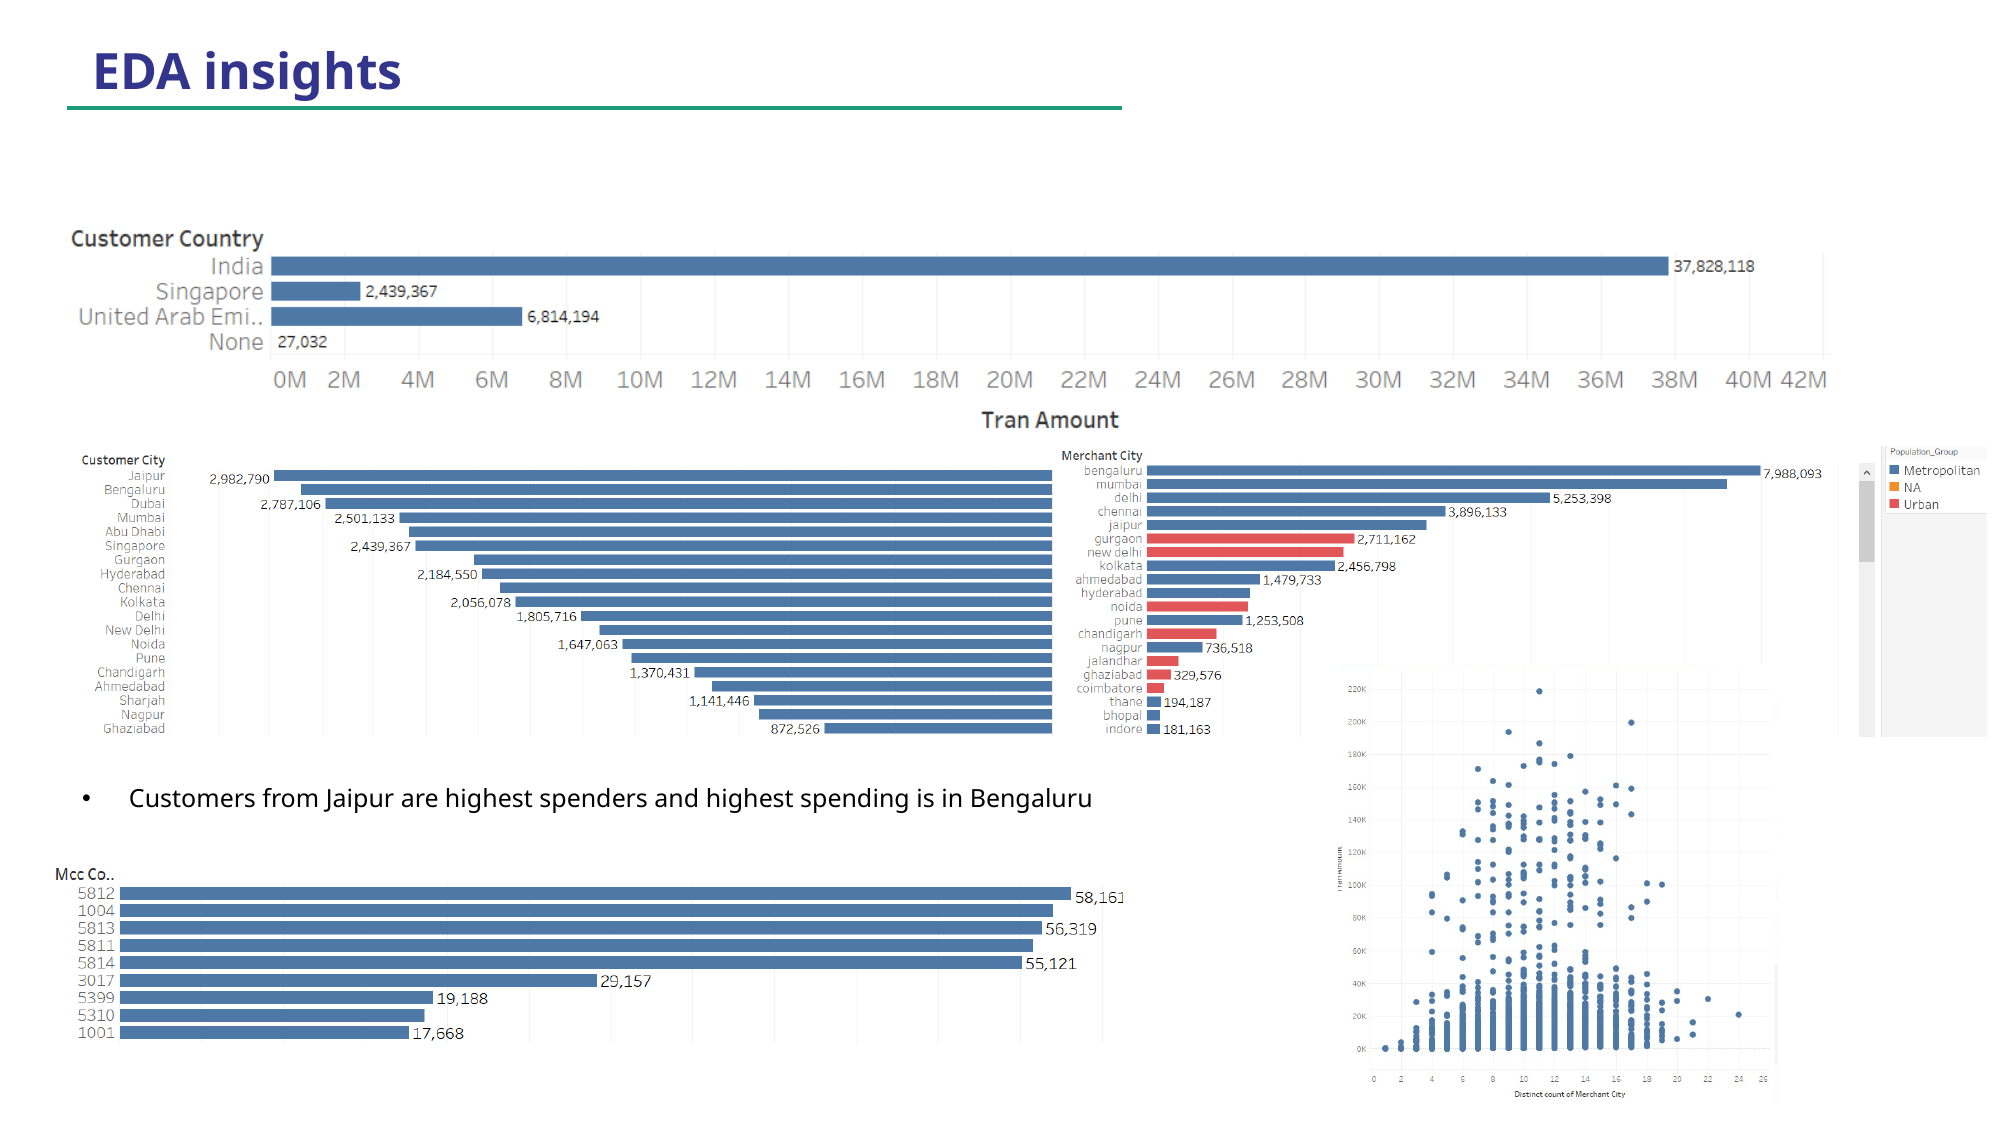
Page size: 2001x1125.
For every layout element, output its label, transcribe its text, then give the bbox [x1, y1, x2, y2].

picture [52, 860, 1123, 1044]
text_box Customers from Jaipur are highest spenders and highest spending is in Bengaluru [67, 775, 1338, 820]
text_box EDA insights [77, 32, 418, 107]
picture [67, 224, 1987, 1101]
